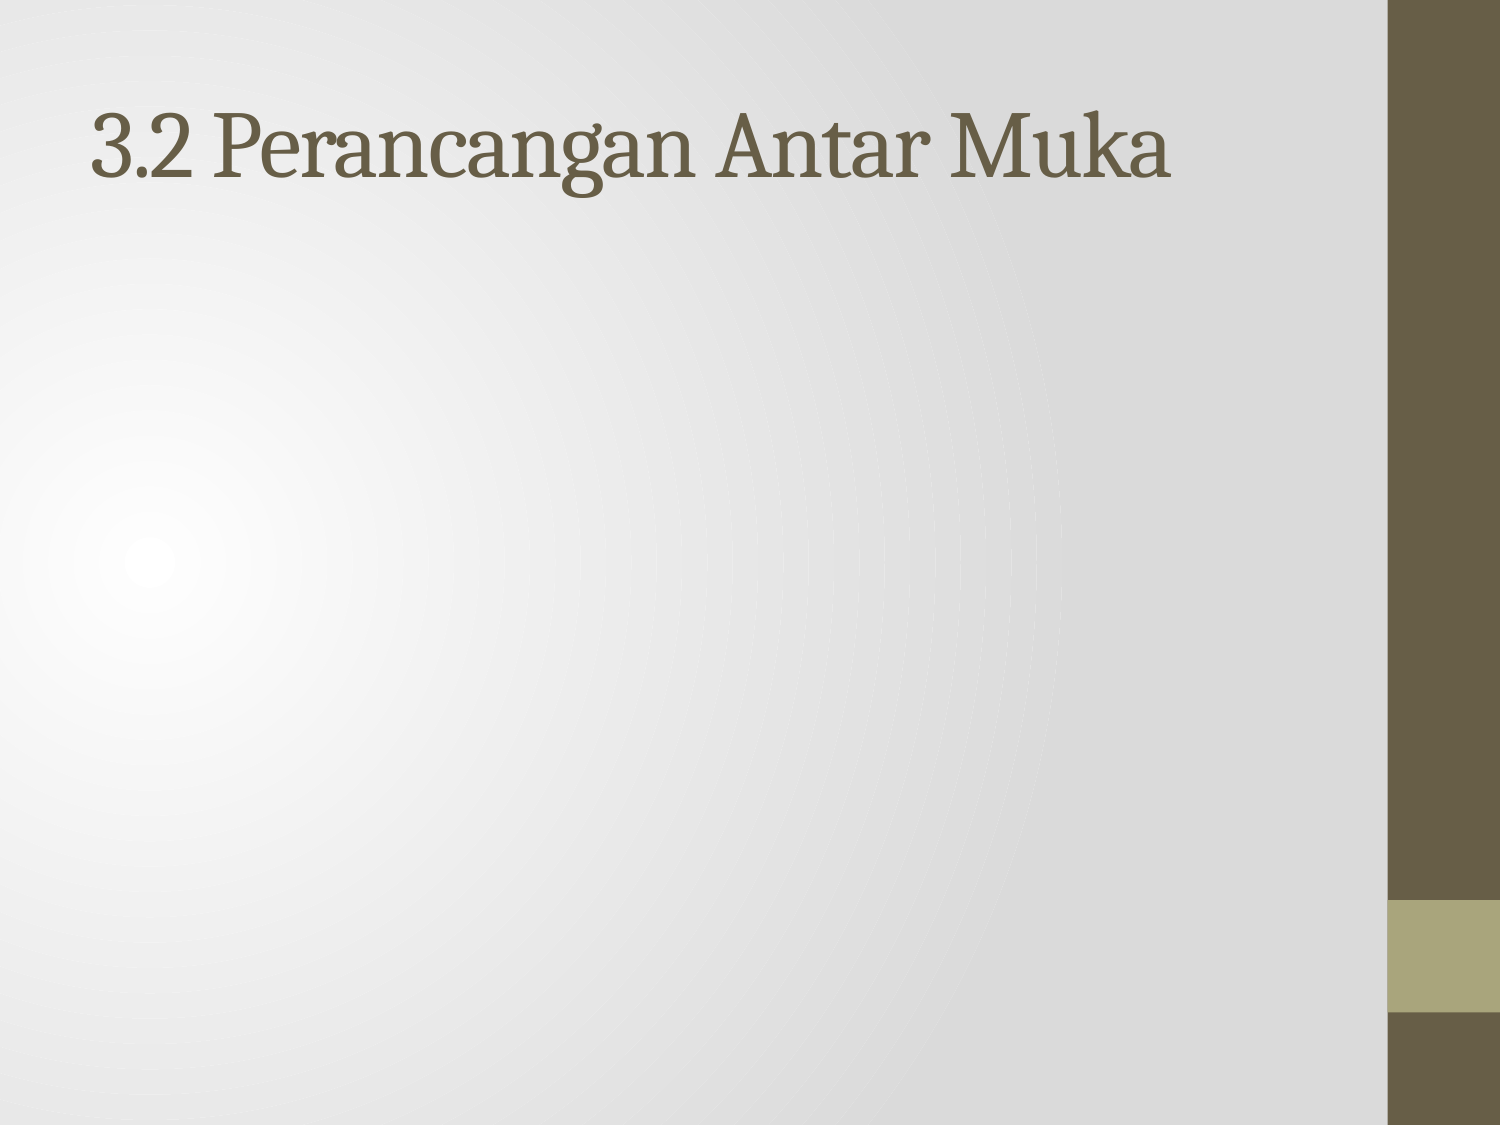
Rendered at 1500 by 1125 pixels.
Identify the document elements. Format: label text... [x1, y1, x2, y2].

title 3.2 Perancangan Antar Muka [75, 45, 1325, 233]
